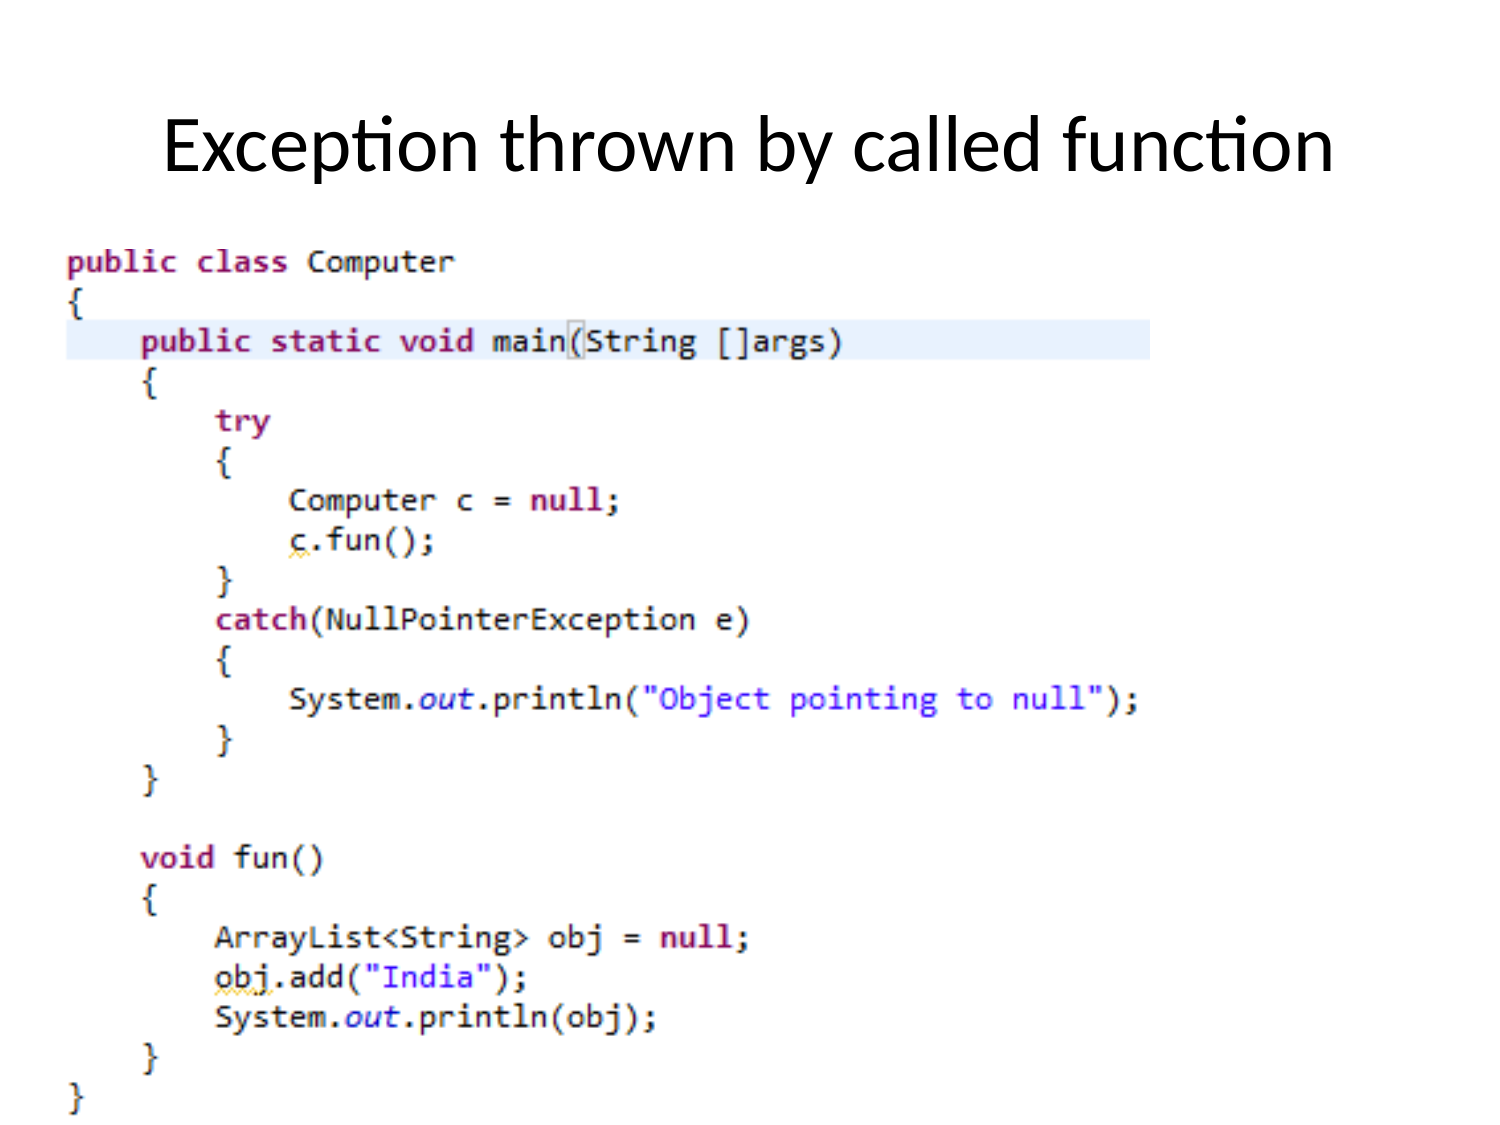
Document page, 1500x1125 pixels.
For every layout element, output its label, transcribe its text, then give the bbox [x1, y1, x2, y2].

title Exception thrown by called function [75, 45, 1425, 233]
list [62, 249, 1151, 1125]
